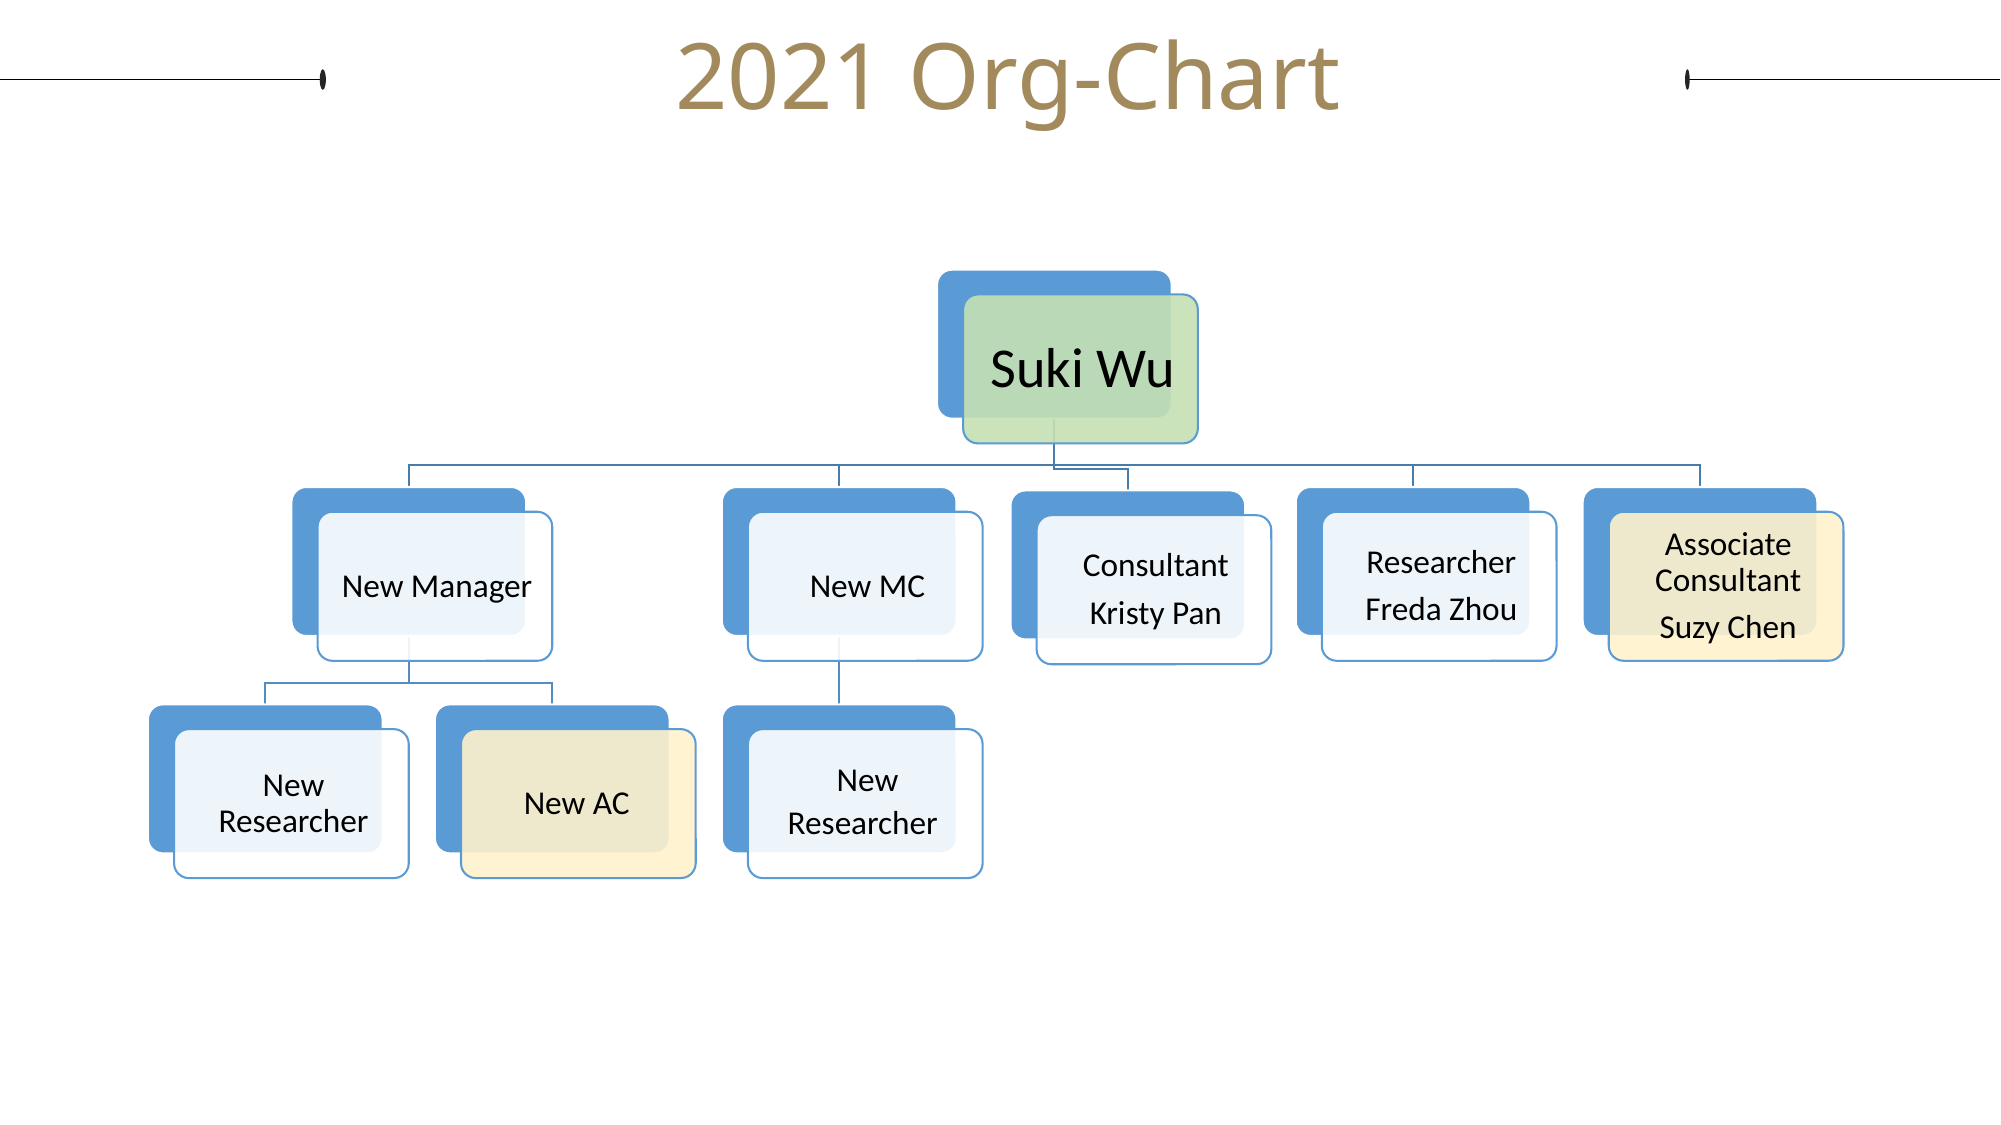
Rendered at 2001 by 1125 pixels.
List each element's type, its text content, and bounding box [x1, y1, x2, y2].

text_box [147, 203, 1844, 945]
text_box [1685, 69, 2000, 90]
text_box 2021 Org-Chart [322, 0, 1694, 136]
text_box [0, 69, 326, 90]
